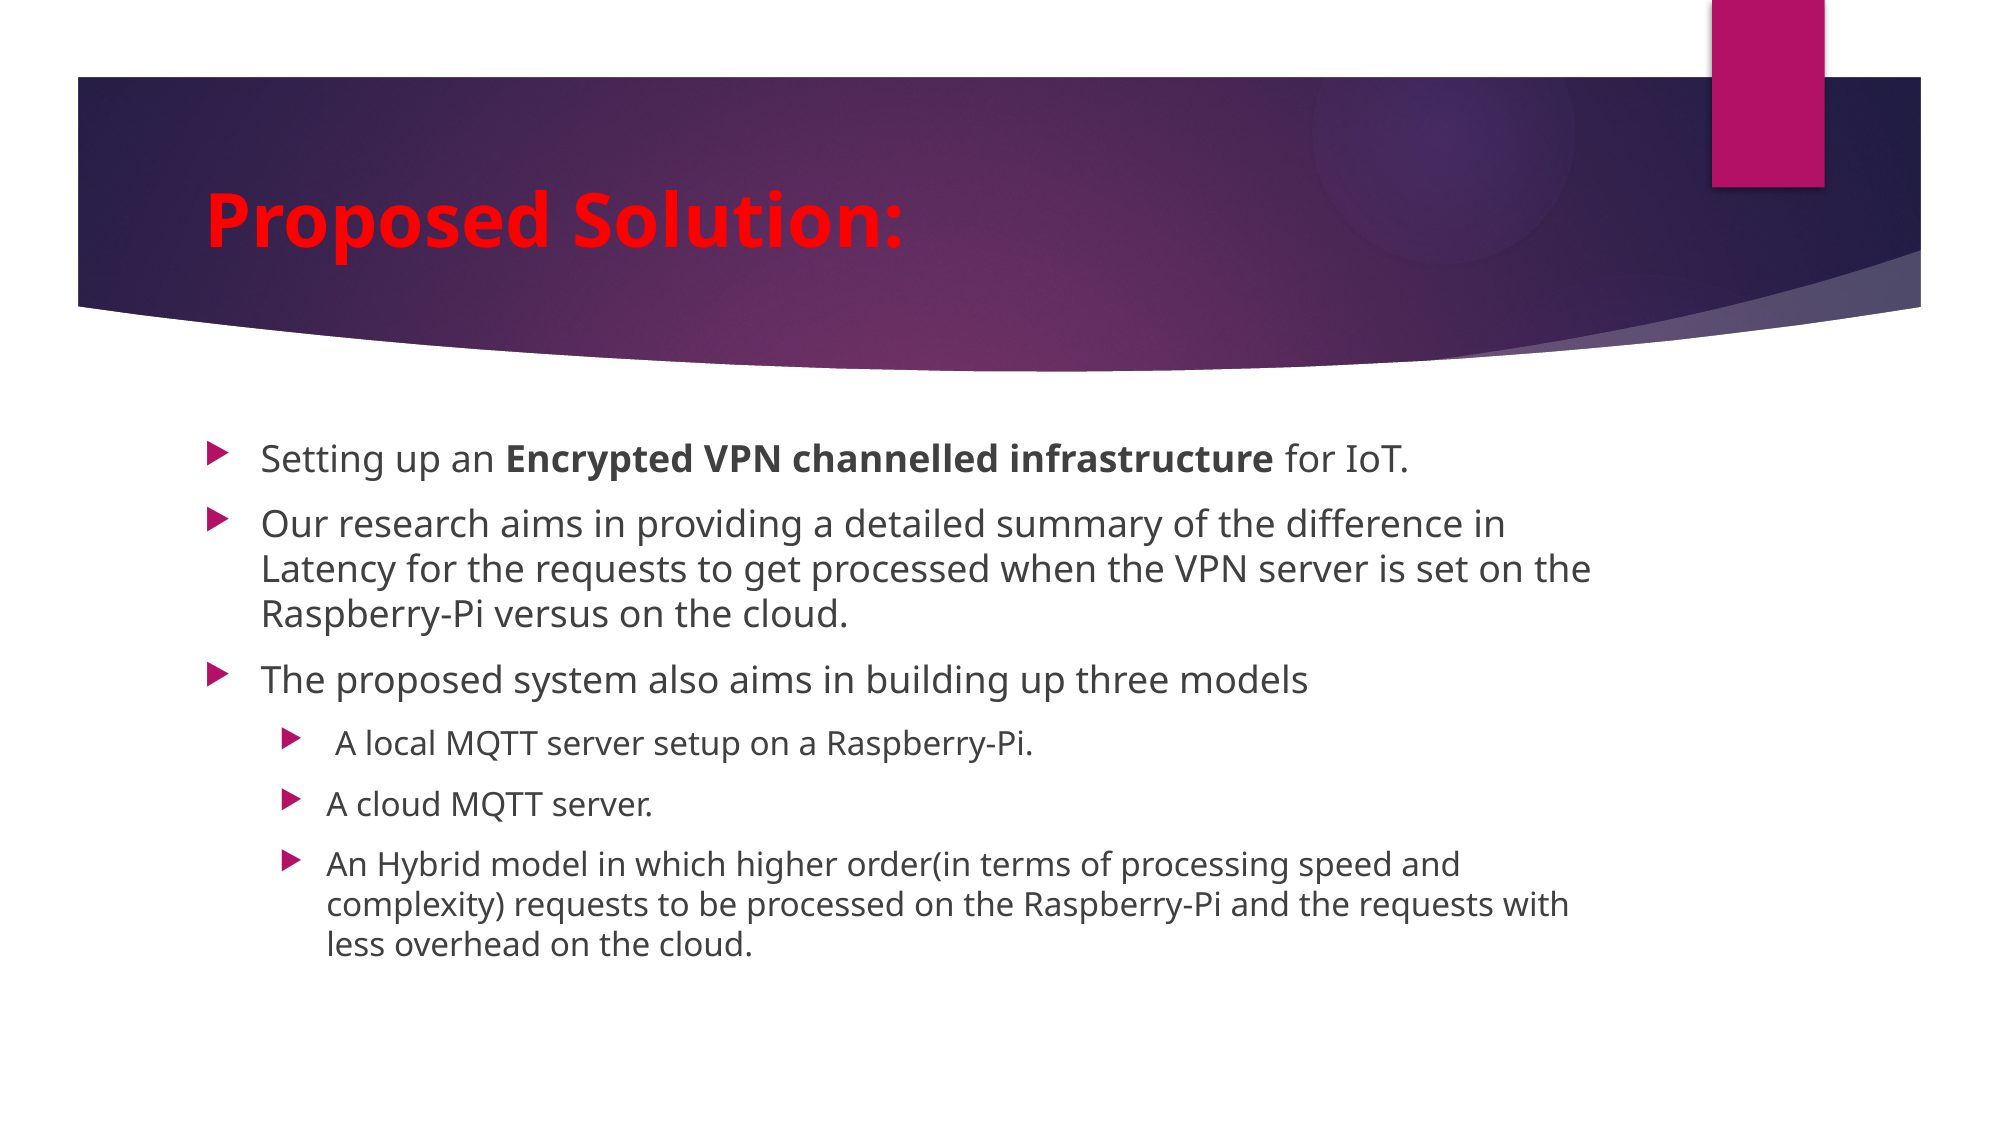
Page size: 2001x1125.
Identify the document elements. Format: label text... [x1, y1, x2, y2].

title Proposed Solution: [189, 159, 1627, 276]
list Setting up an Encrypted VPN channelled infrastructure for IoT. Our research aims in providing a detailed summary of the difference in Latency for the requests to get processed when the VPN server is set on the Raspberry-Pi versus on the cloud. The proposed system also aims in building up three models A local MQTT server setup on a Raspberry-Pi. A cloud MQTT server. An Hybrid model in which higher order(in terms of processing speed and complexity) requests to be processed on the Raspberry-Pi and the requests with less overhead on the cloud. [189, 427, 1638, 988]
